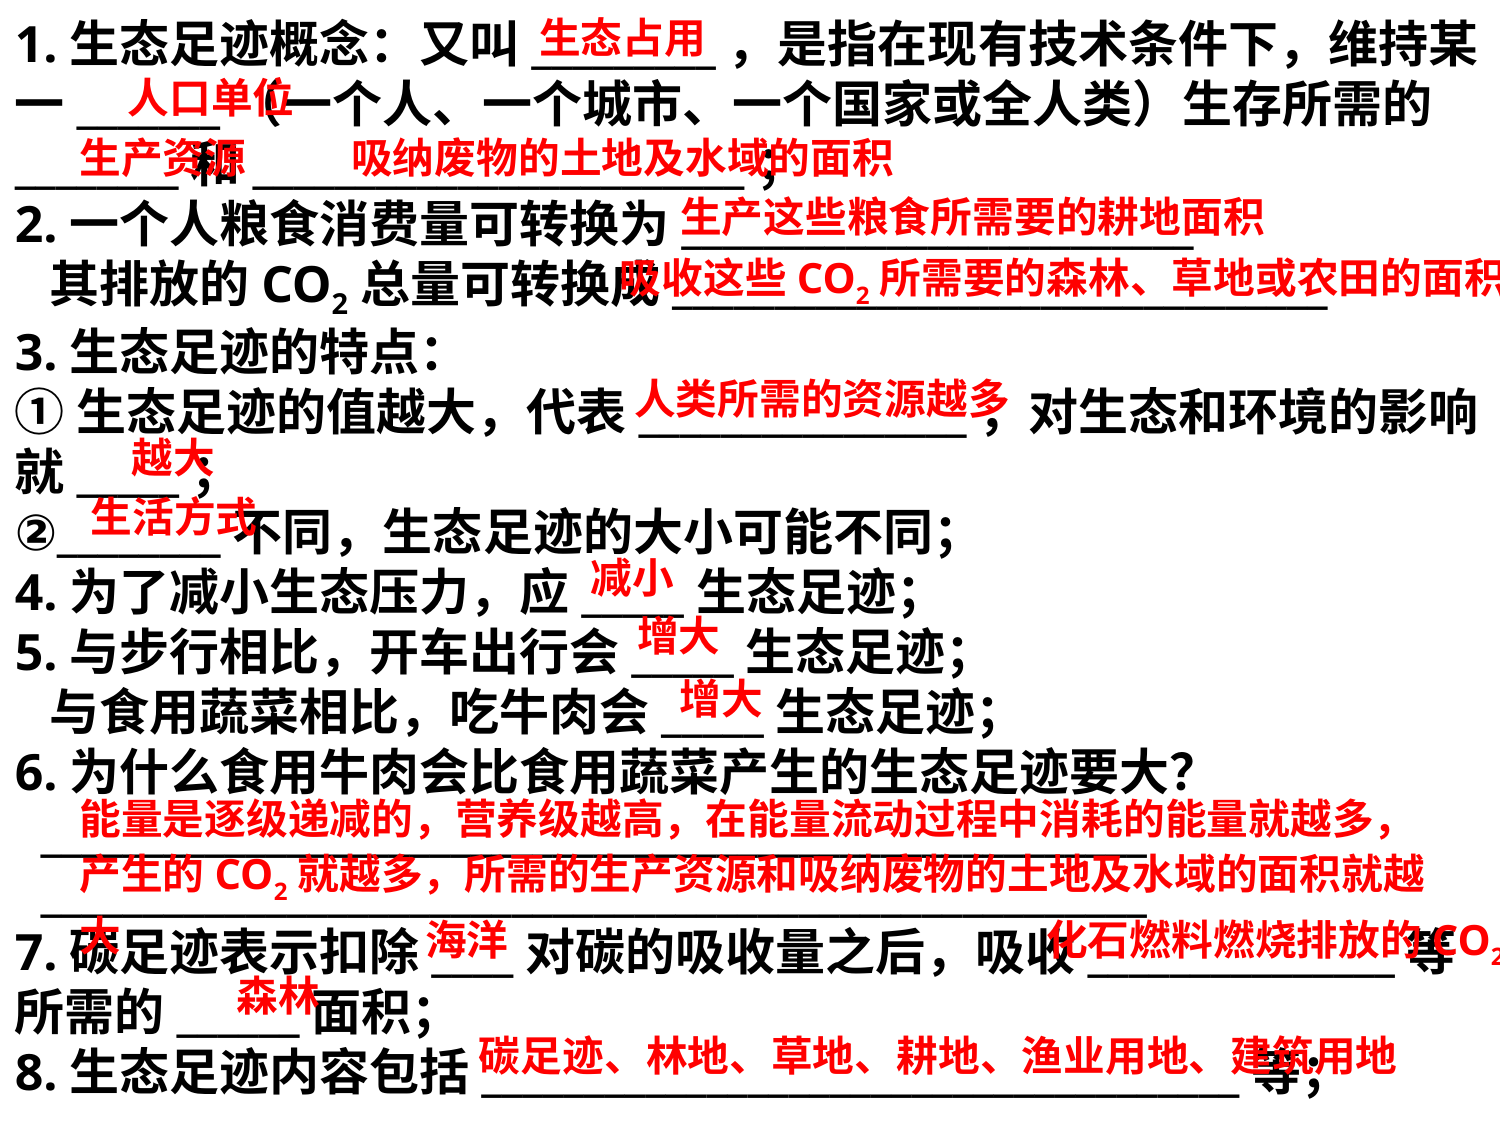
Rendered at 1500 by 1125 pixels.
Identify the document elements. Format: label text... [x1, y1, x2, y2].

text_box 1.生态足迹概念：又叫_________，是指在现有技术条件下，维持某一_______（一个人、一个城市、一个国家或全人类）生存所需的________和________________________； 2.一个人粮食消费量可转换为_________________________ 其排放的CO2总量可转换成________________________________ 3.生态足迹的特点： ①生态足迹的值越大，代表________________，对生态和环境的影响就_____； ②________不同，生态足迹的大小可能不同； 4.为了减小生态压力，应_____生态足迹； 5.与步行相比，开车出行会_____生态足迹； 与食用蔬菜相比，吃牛肉会_____生态足迹； 6.为什么食用牛肉会比食用蔬菜产生的生态足迹要大？ ______________________________________________________ ______________________________________________________ 7.碳足迹表示扣除____对碳的吸收量之后，吸收_______________等所需的______面积； 8.生态足迹内容包括_____________________________________等； [0, 4, 1500, 1108]
text_box 海洋 [410, 906, 524, 971]
text_box 生产这些粮食所需要的耕地面积 [665, 183, 1280, 244]
text_box 化石燃料燃烧排放的CO2 [1031, 906, 1500, 978]
text_box 生态占用 [524, 4, 722, 70]
text_box 减小 [575, 544, 690, 610]
text_box 能量是逐级递减的，营养级越高，在能量流动过程中消耗的能量就越多，产生的CO2就越多，所需的生产资源和吸纳废物的土地及水域的面积就越大 [64, 780, 1452, 968]
text_box 增大 [664, 665, 778, 731]
text_box 人口单位 [112, 64, 310, 130]
text_box 森林 [222, 962, 336, 1028]
text_box 人类所需的资源越多 [619, 365, 1025, 431]
text_box 吸纳废物的土地及水域的面积 [336, 124, 910, 189]
text_box 生活方式 [75, 483, 273, 549]
text_box 增大 [622, 602, 736, 667]
text_box 吸收这些CO2所需要的森林、草地或农田的面积 [605, 244, 1500, 317]
text_box 生产资源 [64, 124, 262, 189]
text_box 碳足迹、林地、草地、耕地、渔业用地、建筑用地 [464, 1022, 1413, 1087]
text_box 越大 [116, 424, 231, 483]
